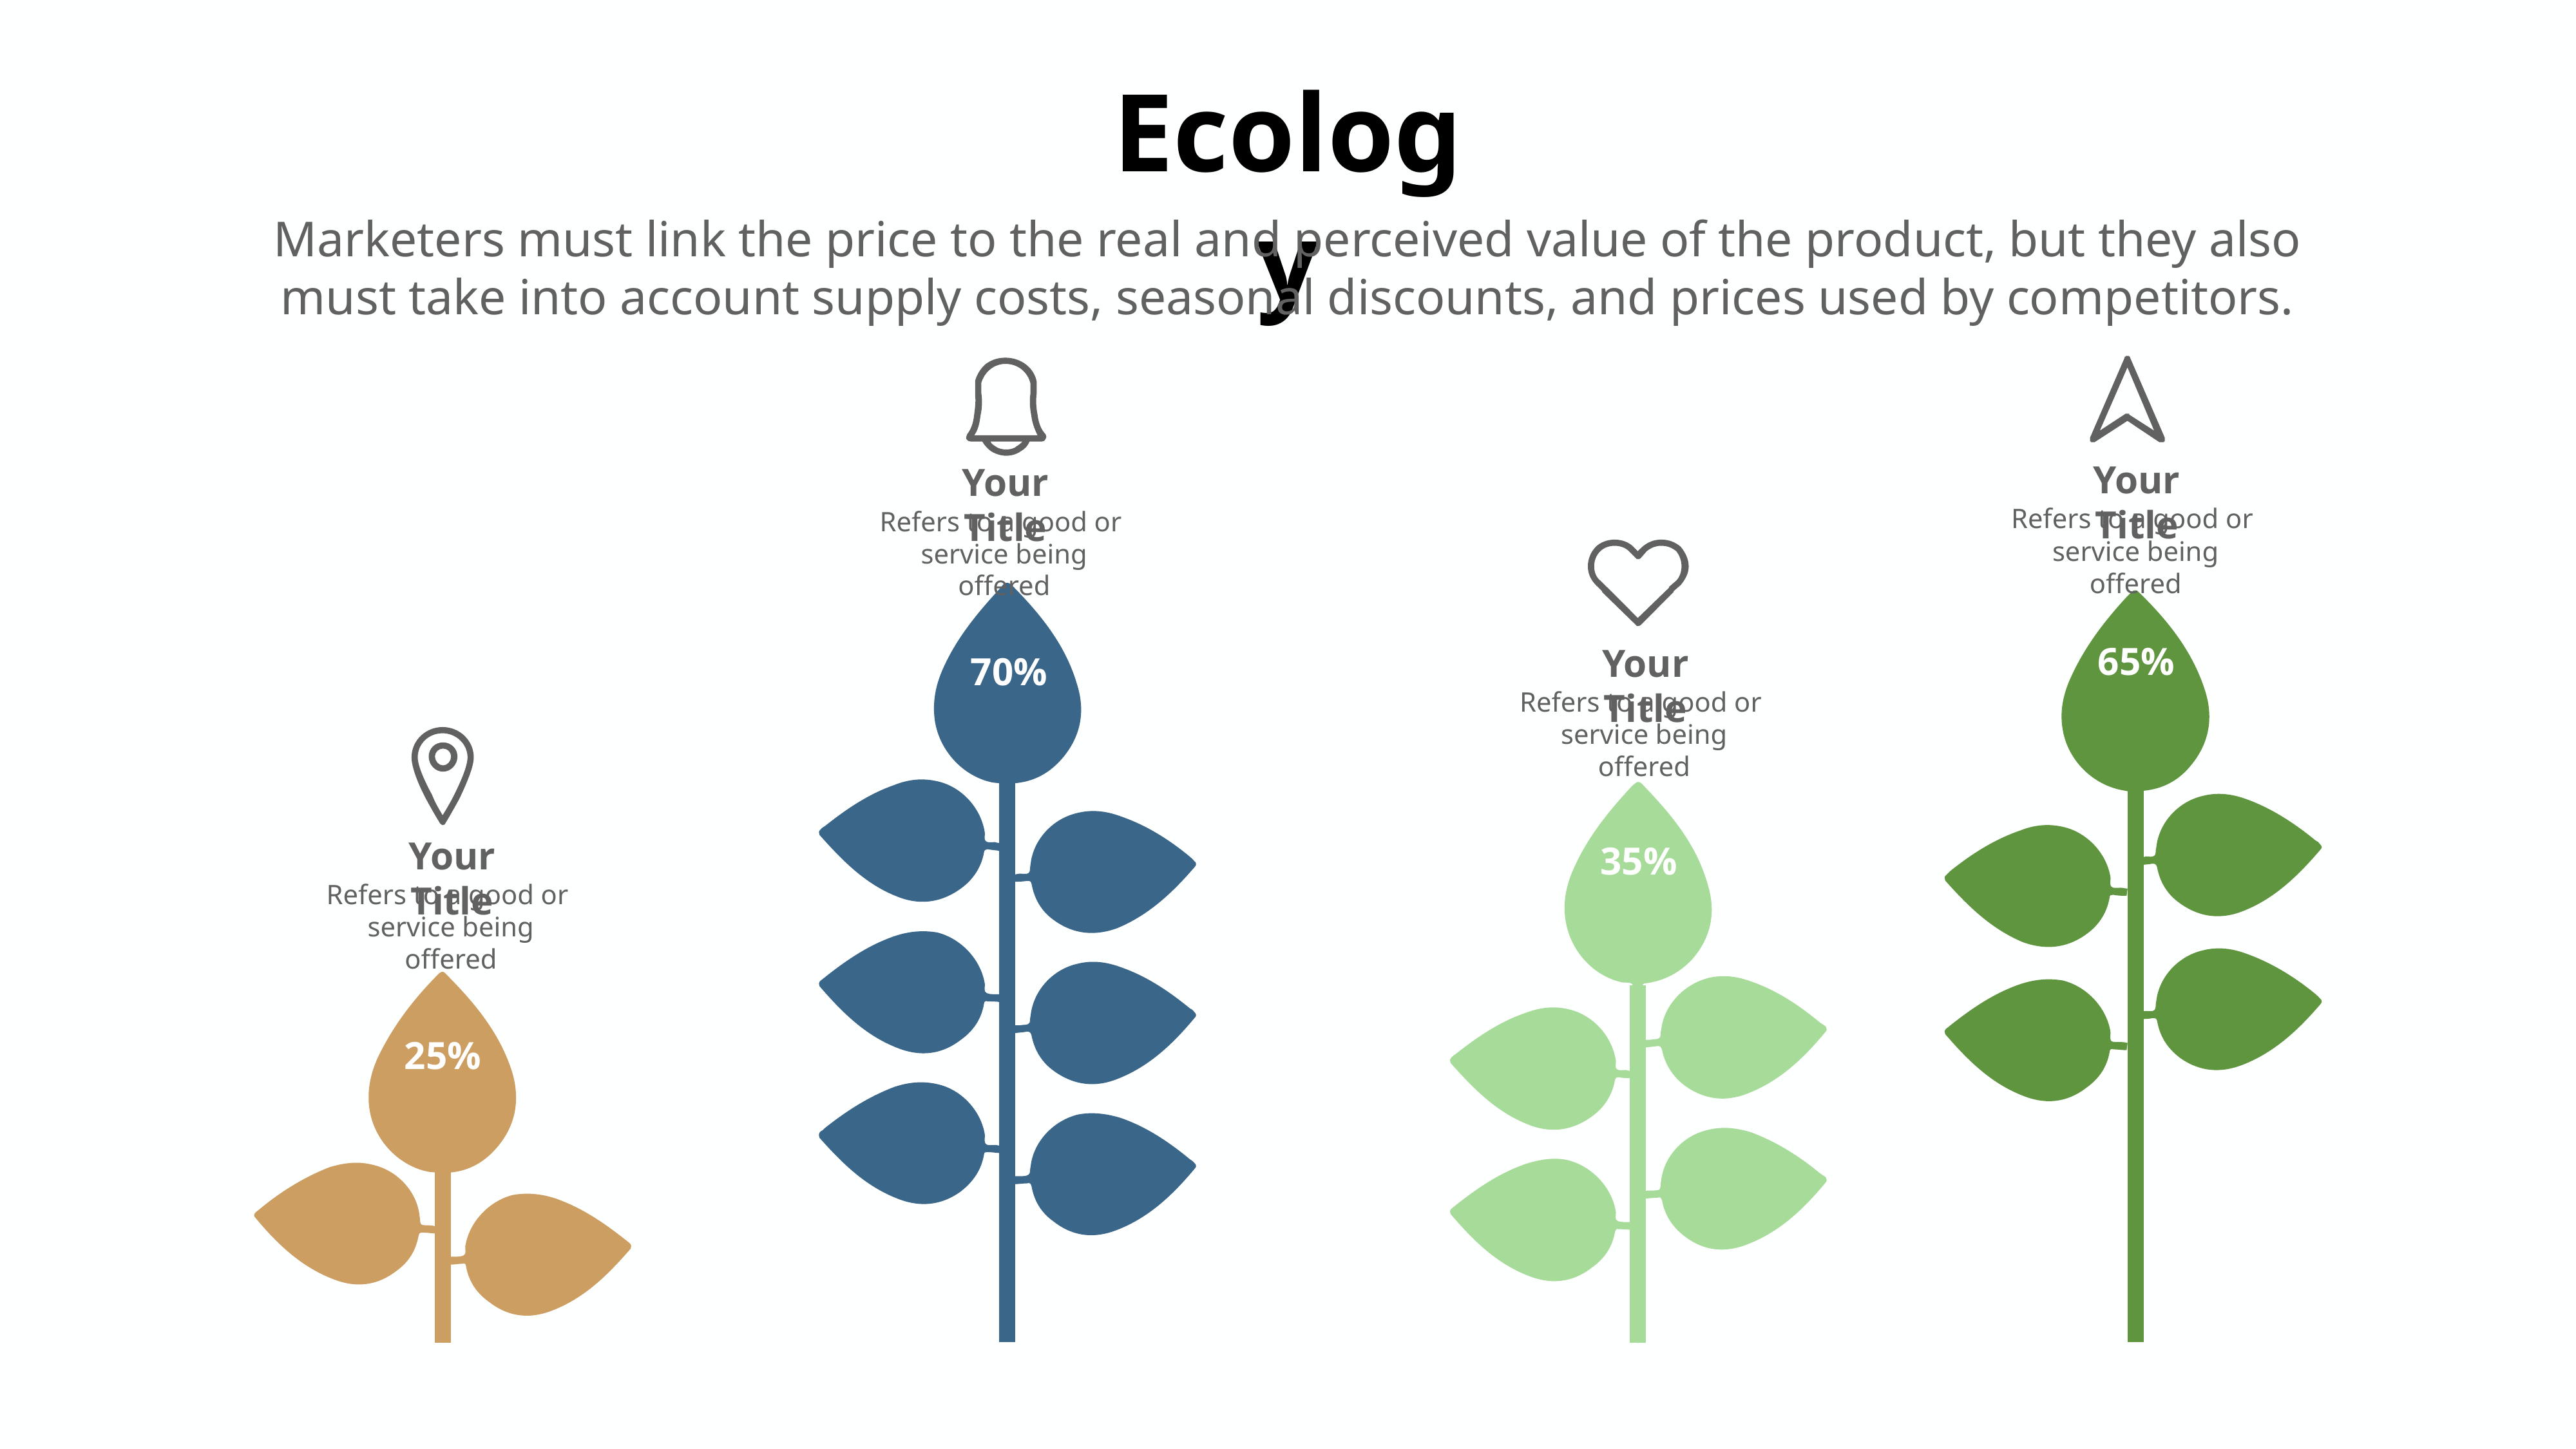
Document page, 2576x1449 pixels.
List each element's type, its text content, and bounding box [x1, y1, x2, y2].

text_box [368, 1033, 517, 1193]
text_box 70% [957, 643, 1061, 688]
text_box Refers to a good or service being offered [1507, 680, 1782, 753]
text_box [1013, 811, 1196, 933]
text_box [1013, 1113, 1196, 1235]
text_box [1644, 1128, 1827, 1250]
text_box Your Title [909, 453, 1102, 499]
text_box Your Title [2040, 451, 2233, 497]
text_box Refers to a good or service being offered [1998, 497, 2273, 570]
text_box [1449, 1159, 1633, 1282]
text_box [1449, 1007, 1633, 1130]
text_box [1630, 1076, 1637, 1343]
text_box [1588, 539, 1689, 627]
text_box [411, 726, 474, 826]
text_box [1638, 985, 1646, 1343]
text_box [1013, 961, 1196, 1084]
text_box [1564, 842, 1712, 1343]
text_box [2144, 948, 2322, 1070]
text_box [2061, 651, 2209, 791]
text_box [2090, 355, 2165, 442]
text_box [1944, 825, 2127, 947]
text_box 25% [391, 1027, 495, 1072]
text_box [819, 931, 1002, 1054]
text_box [395, 972, 490, 1027]
text_box Refers to a good or service being offered [314, 873, 588, 946]
text_box 65% [2085, 632, 2188, 678]
text_box [1644, 976, 1827, 1099]
text_box [1944, 979, 2127, 1101]
text_box Marketers must link the price to the real and perceived value of the product, but they also must take into account supply costs, seasonal discounts, and prices used by competitors. [259, 204, 2317, 331]
text_box [448, 1193, 631, 1316]
text_box 35% [1587, 833, 1690, 878]
text_box [999, 784, 1016, 1343]
text_box Your Title [356, 827, 549, 873]
text_box [2127, 790, 2144, 1342]
text_box Refers to a good or service being offered [867, 499, 1141, 573]
text_box [434, 1173, 452, 1343]
text_box [1594, 782, 1683, 833]
text_box [2097, 590, 2175, 632]
text_box [1630, 985, 1633, 1070]
text_box [819, 1082, 1002, 1204]
text_box [966, 357, 1047, 453]
text_box [428, 742, 458, 772]
text_box Your Title [1549, 634, 1742, 680]
text_box Ecology [1082, 59, 1493, 200]
text_box [254, 1162, 437, 1285]
text_box [933, 582, 1082, 1144]
text_box [819, 779, 1002, 902]
text_box [2144, 793, 2322, 916]
